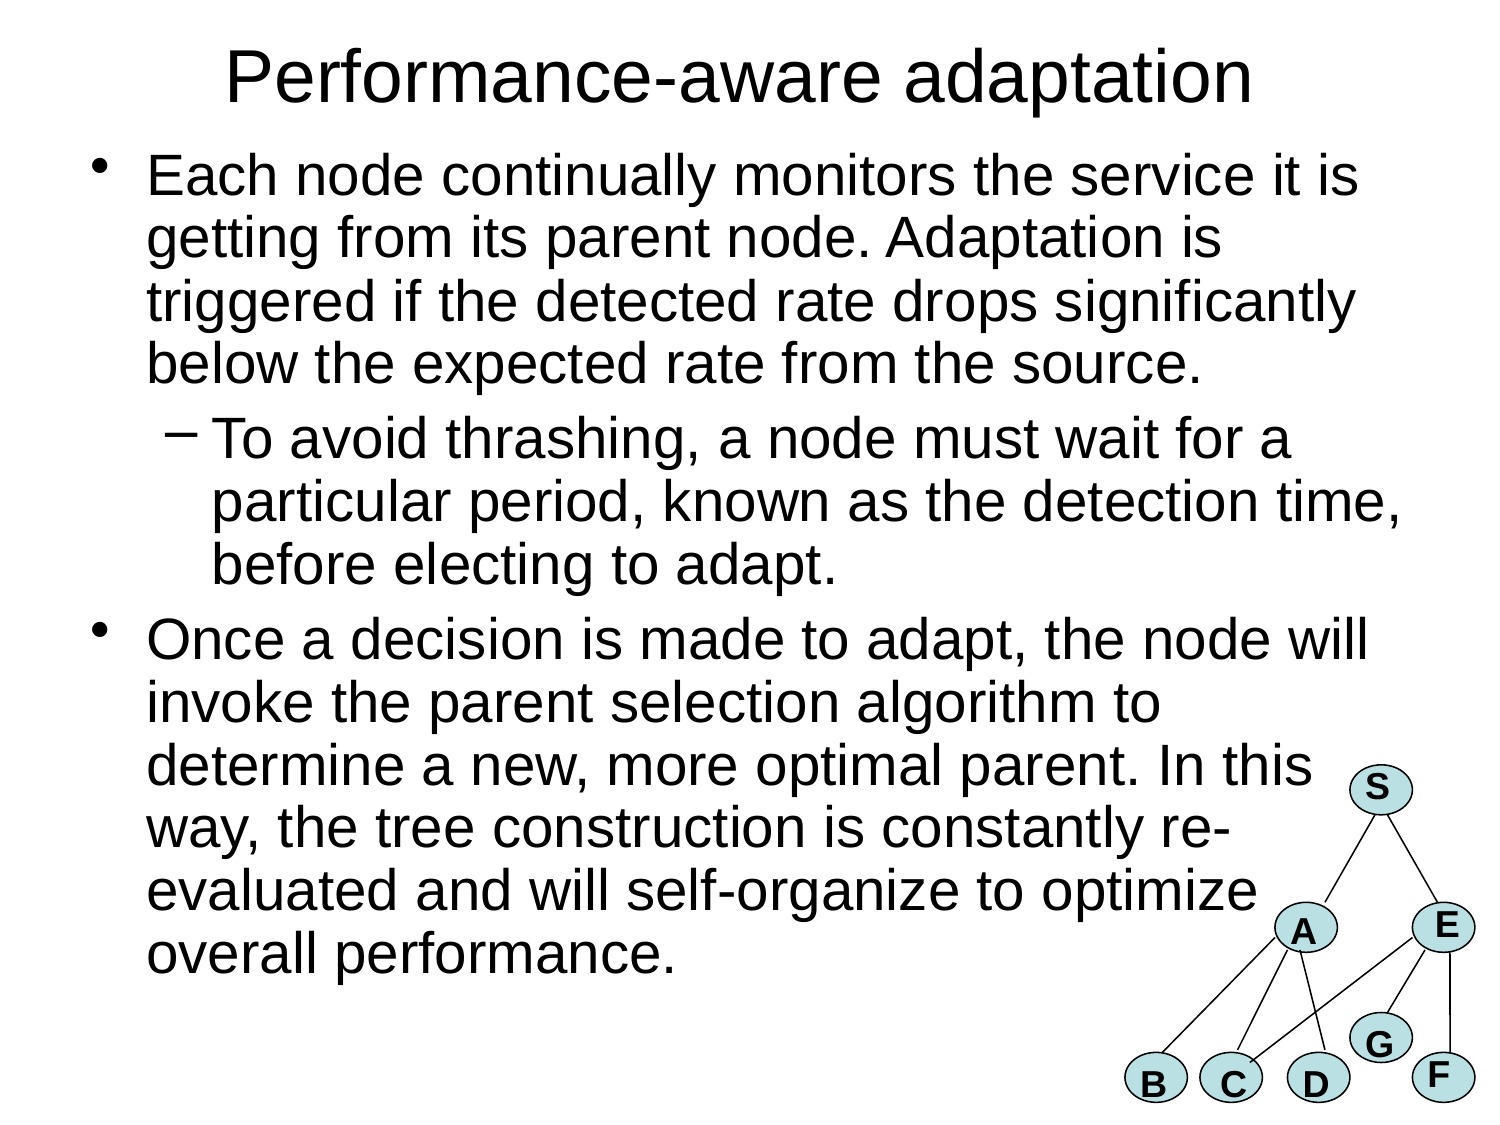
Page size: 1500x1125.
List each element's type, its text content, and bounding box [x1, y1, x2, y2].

title Performance-aware adaptation [75, 7, 1425, 137]
text_box B [1125, 1052, 1182, 1113]
text_box [1182, 1063, 1188, 1092]
text_box S [1350, 754, 1405, 815]
text_box C [1205, 1052, 1263, 1113]
text_box [1412, 911, 1420, 944]
text_box D [1287, 1052, 1345, 1113]
list Each node continually monitors the service it is getting from its parent node. Adaptation is triggered if the detected rate drops significantly below the expected rate from the source. To avoid thrashing, a node must wait for a particular period, known as the detection time, before electing to adapt. Once a decision is made to adapt, the node will invoke the parent selection algorithm to determine a new, more optimal parent. In this way, the tree construction is constantly re-evaluated and will self-organize to optimize overall performance. [75, 137, 1425, 1106]
text_box [1405, 773, 1413, 806]
text_box F [1412, 1042, 1466, 1102]
text_box [1466, 1059, 1475, 1095]
text_box [1332, 913, 1338, 942]
text_box [1199, 1063, 1205, 1091]
text_box A [1275, 899, 1332, 960]
text_box E [1420, 892, 1475, 952]
text_box G [1350, 1012, 1410, 1073]
text_box [1345, 1063, 1350, 1091]
